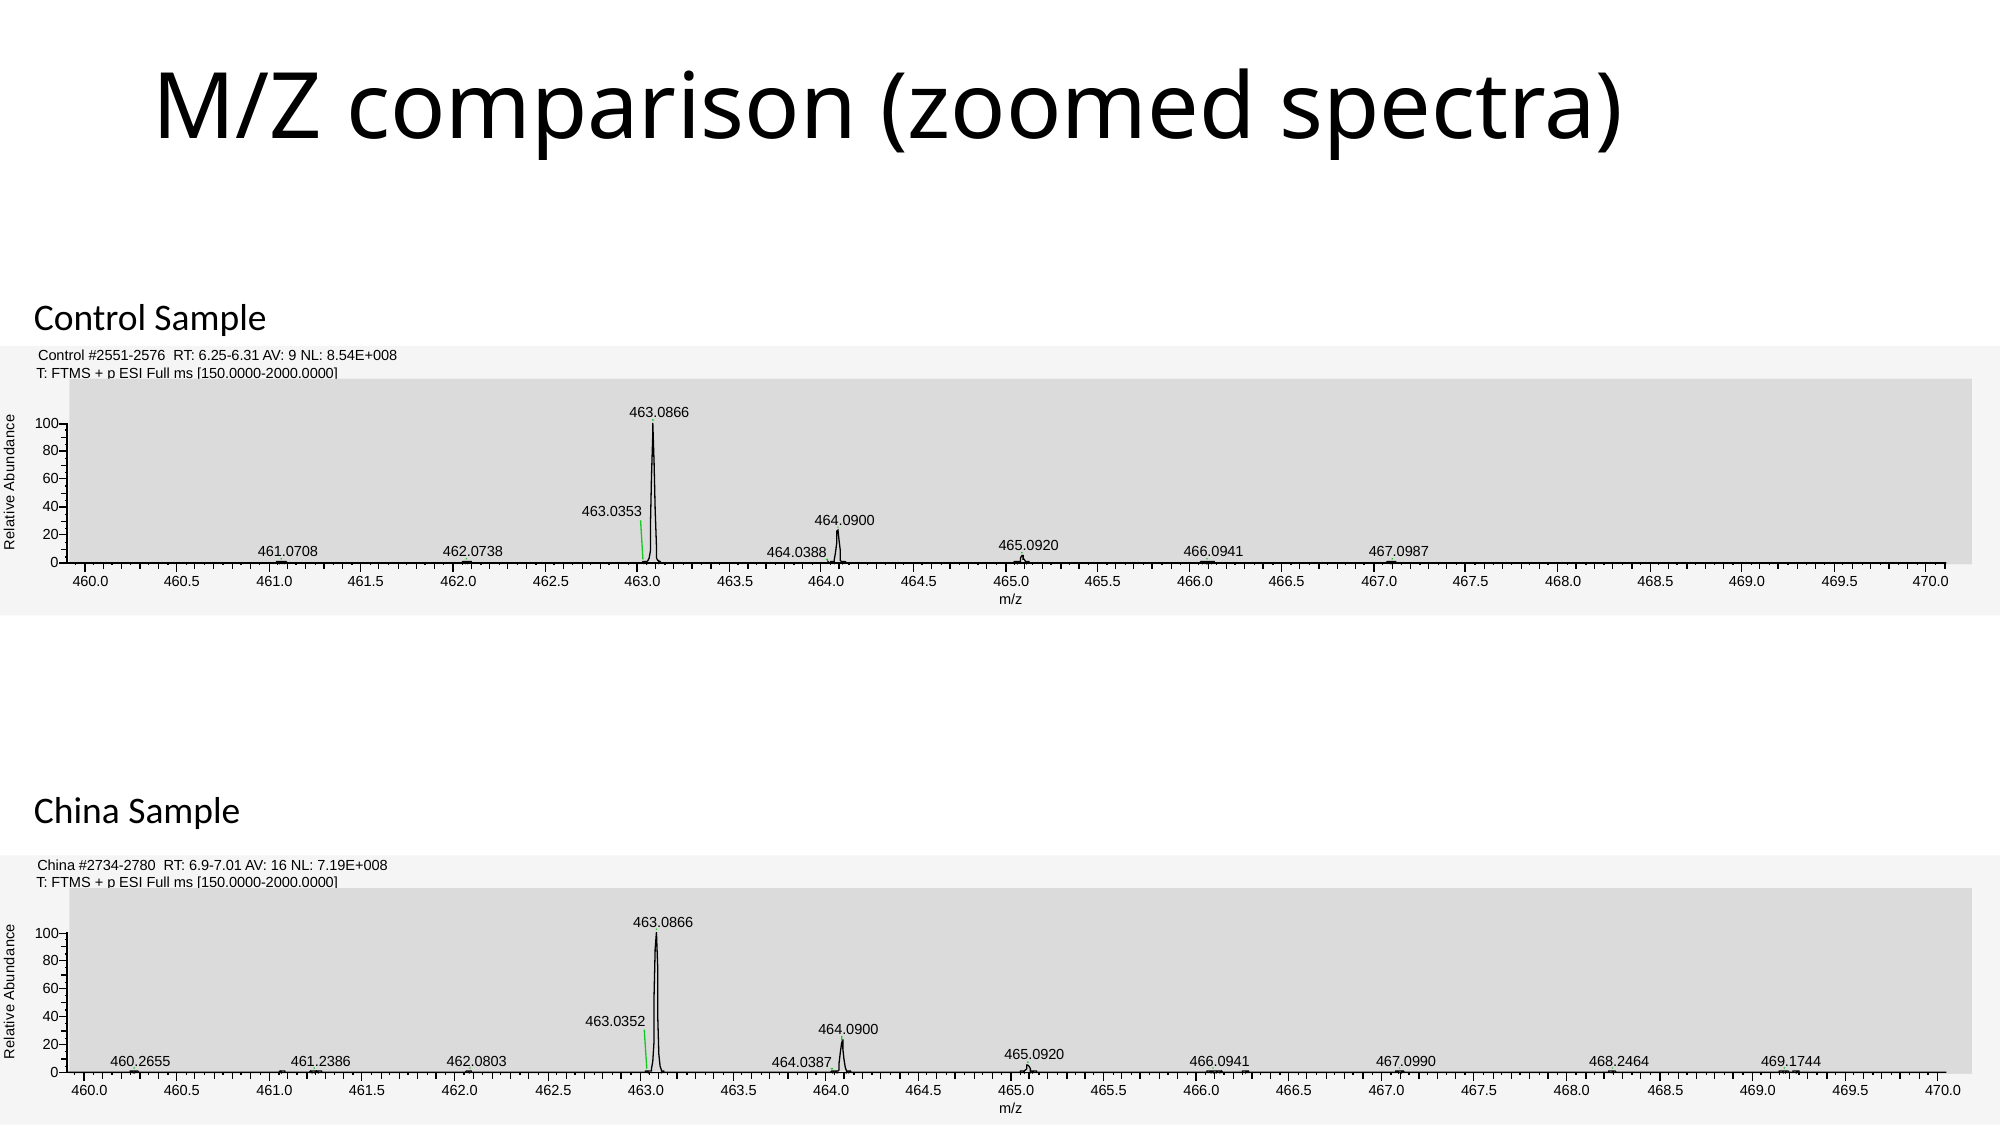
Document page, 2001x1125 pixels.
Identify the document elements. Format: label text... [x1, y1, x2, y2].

title M/Z comparison (zoomed spectra) [137, 0, 1863, 218]
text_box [0, 346, 2000, 616]
text_box Control Sample [19, 285, 306, 346]
text_box China Sample [19, 778, 306, 839]
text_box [0, 855, 2000, 1125]
